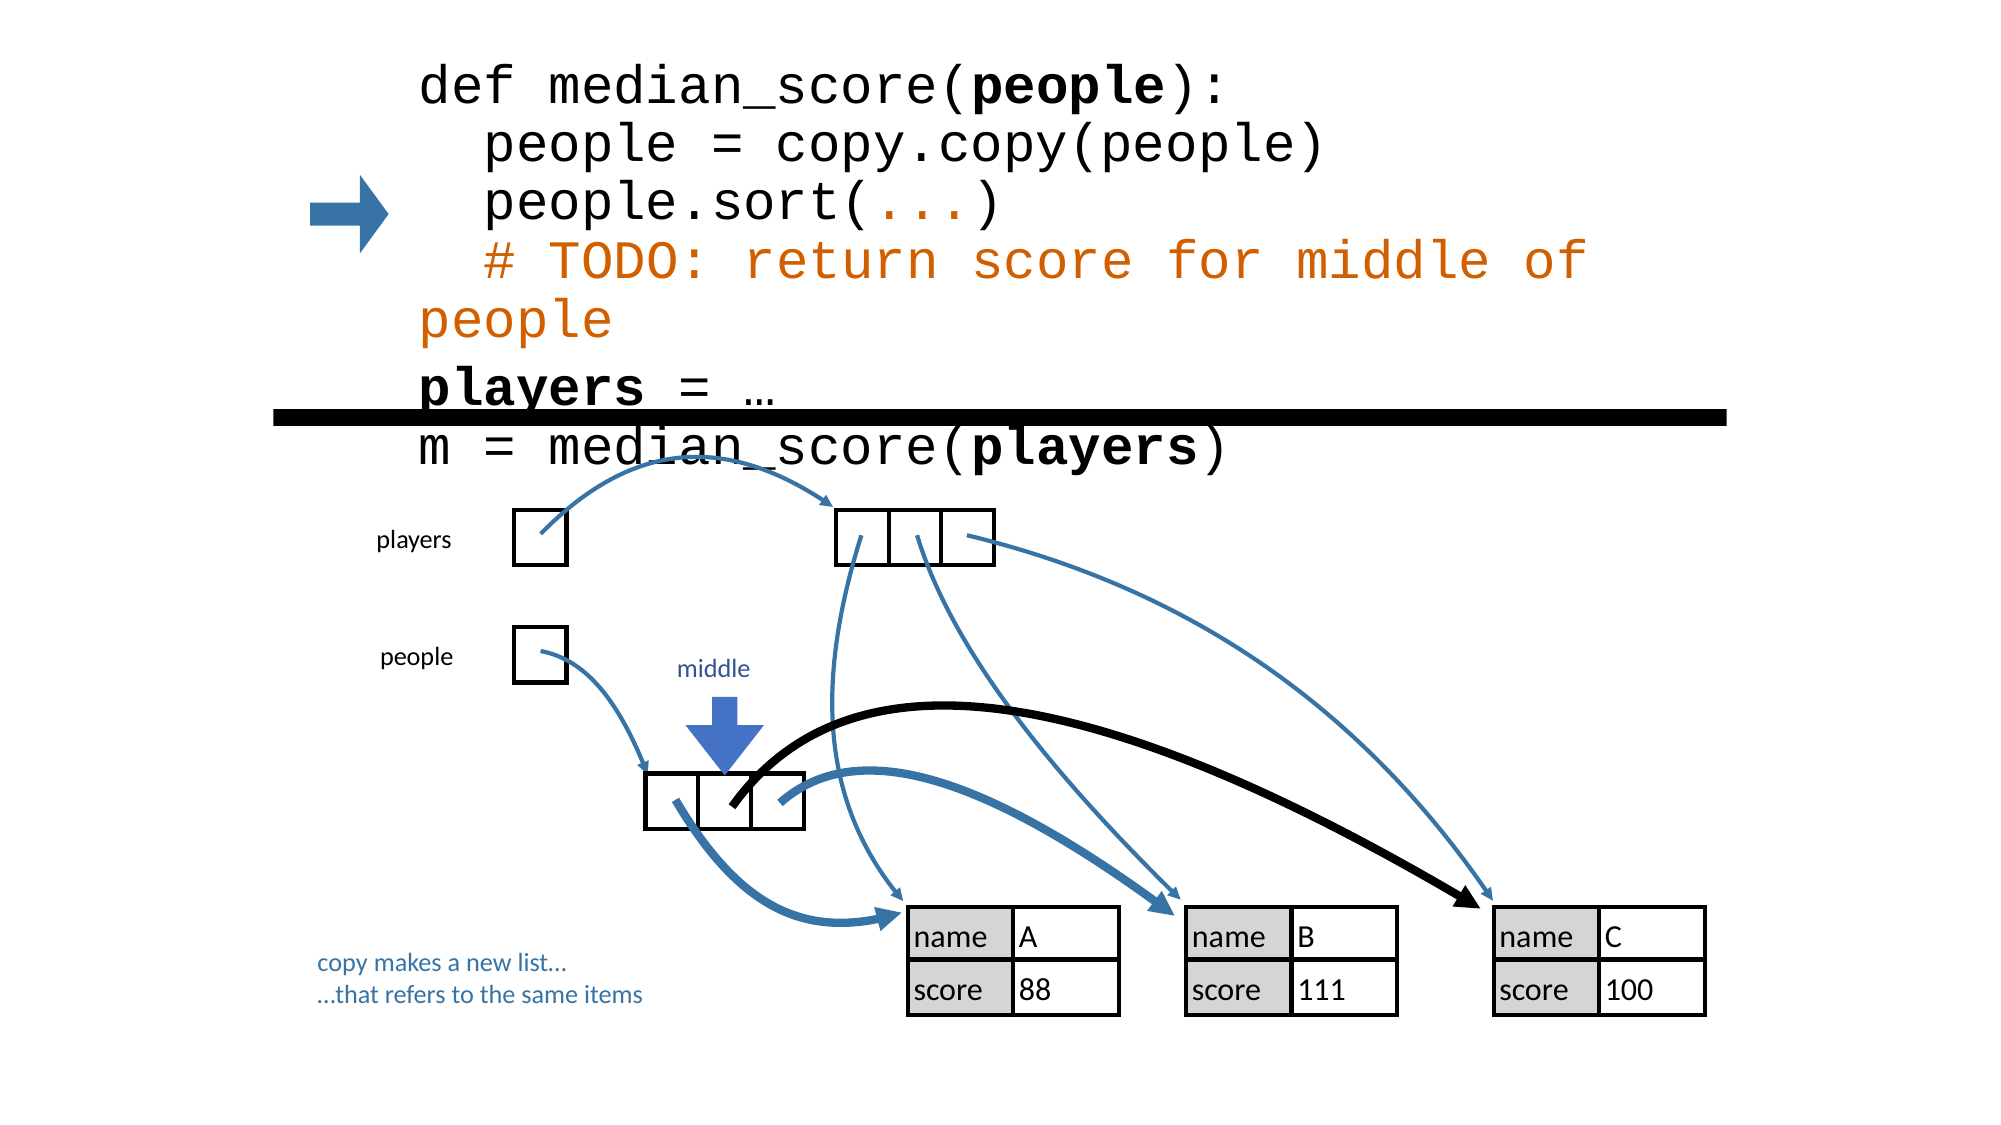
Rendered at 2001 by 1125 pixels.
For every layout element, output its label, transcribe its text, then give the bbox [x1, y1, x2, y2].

text_box 111 [1291, 959, 1398, 1016]
text_box [698, 773, 751, 830]
text_box A [1013, 906, 1119, 959]
text_box name [1493, 906, 1599, 959]
text_box [645, 773, 698, 830]
text_box name [907, 906, 1013, 959]
text_box [832, 535, 882, 725]
text_box middle [671, 644, 757, 689]
text_box [310, 174, 389, 254]
text_box B [1291, 906, 1398, 959]
text_box 88 [1013, 959, 1119, 1016]
text_box score [907, 959, 1013, 1016]
text_box 100 [1599, 959, 1705, 1016]
text_box score [1186, 959, 1291, 1016]
text_box C [1599, 906, 1705, 959]
list def median_score(people): people = copy.copy(people) people.sort(...) # TODO: return score for middle of people players = … m = median_score(players) [403, 418, 1685, 510]
text_box [941, 509, 995, 566]
text_box [540, 456, 833, 534]
text_box [685, 696, 764, 776]
text_box [1143, 863, 1181, 900]
text_box [751, 773, 759, 781]
text_box people [374, 633, 460, 677]
text_box [916, 535, 1050, 718]
text_box [675, 799, 902, 923]
text_box copy makes a new list… …that refers to the same items [311, 939, 649, 1015]
text_box [966, 535, 1493, 901]
text_box players [370, 515, 458, 560]
text_box [853, 824, 1175, 916]
text_box [888, 509, 941, 566]
text_box score [1493, 959, 1599, 1016]
text_box [855, 825, 904, 902]
list def median_score(people): people = copy.copy(people) people.sort(...) # TODO: return score for middle of people players = … m = median_score(players) [403, 48, 1685, 417]
text_box [513, 509, 567, 566]
text_box [731, 705, 1481, 909]
text_box [751, 810, 804, 830]
text_box name [1186, 906, 1291, 959]
text_box [540, 650, 649, 773]
text_box [835, 509, 888, 566]
text_box [513, 626, 567, 683]
